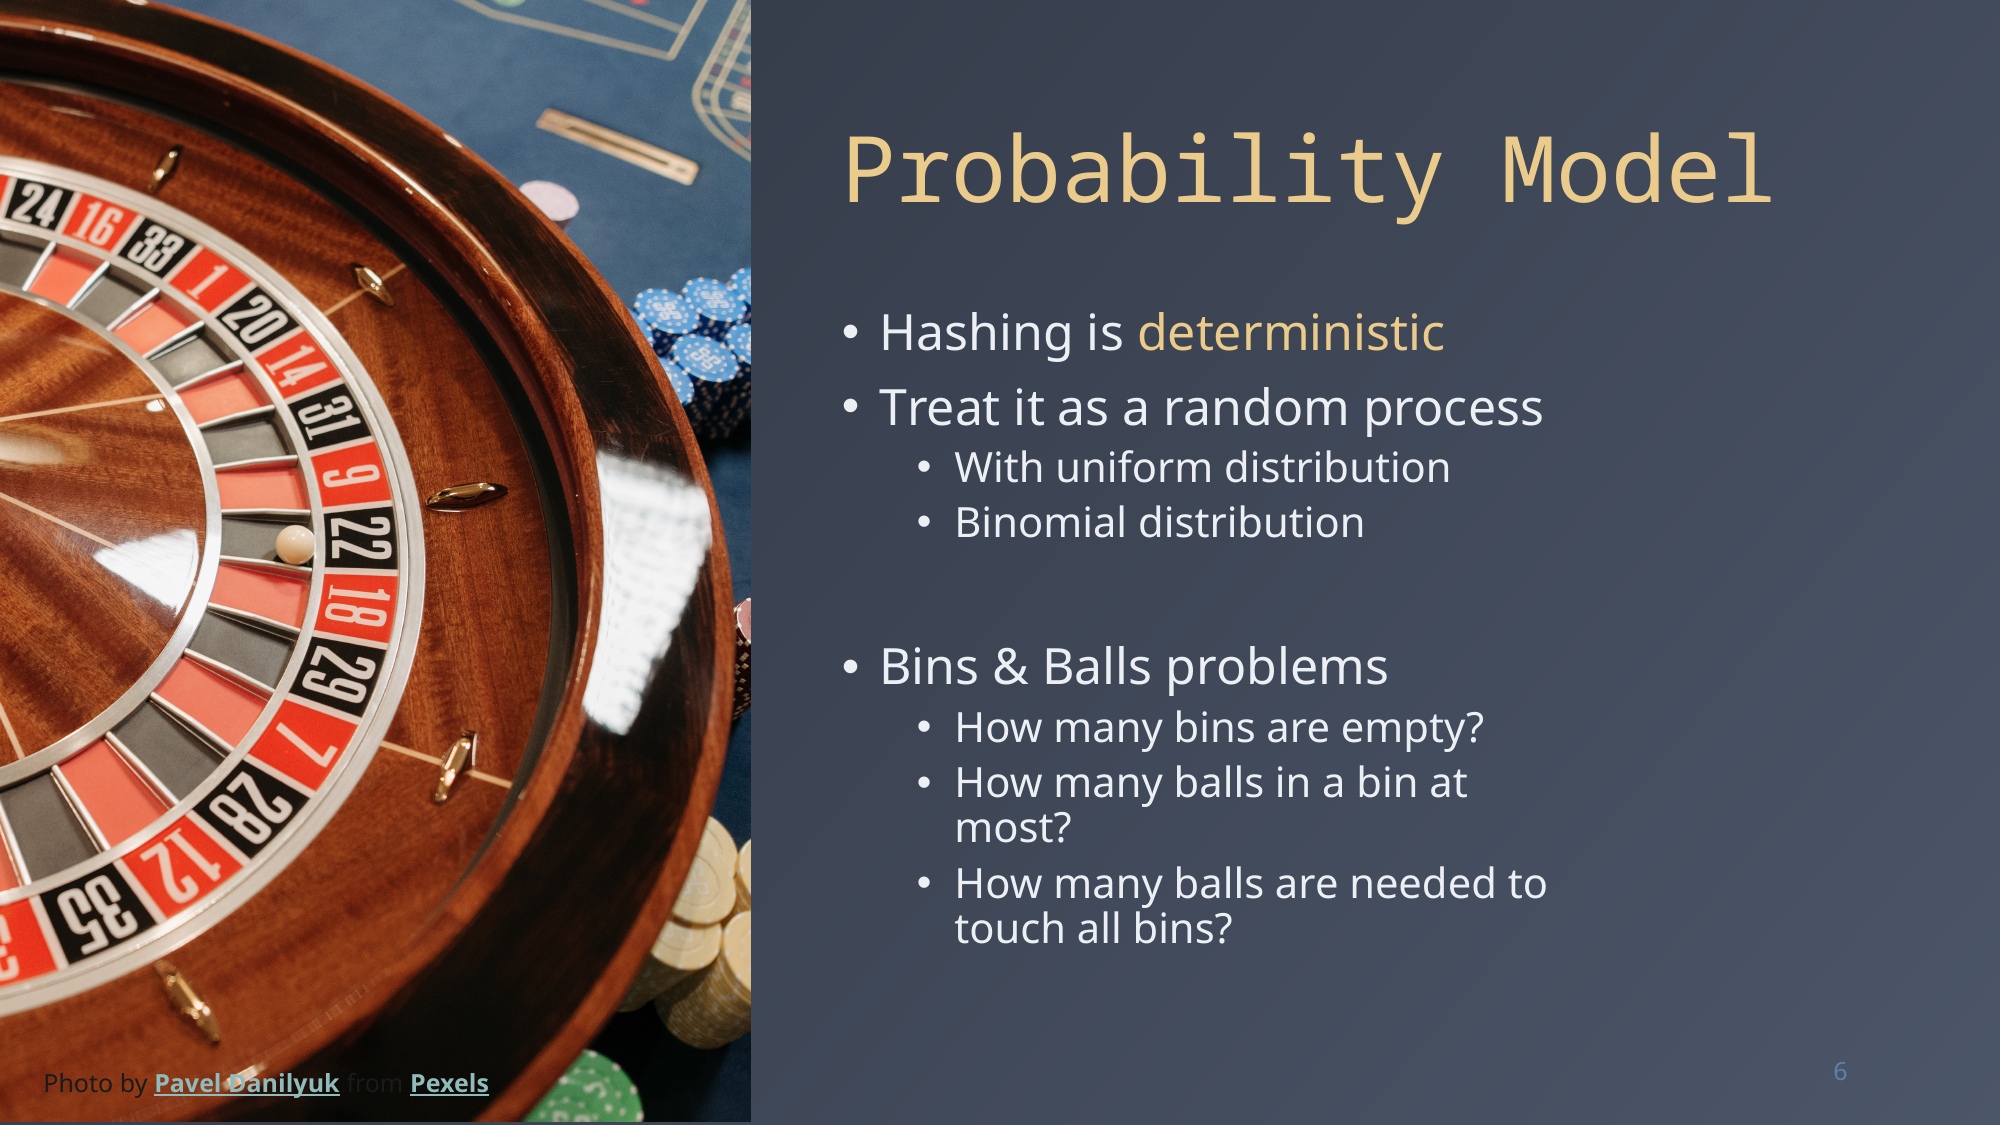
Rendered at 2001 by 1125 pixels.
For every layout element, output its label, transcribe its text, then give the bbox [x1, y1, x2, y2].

list Hashing is deterministic Treat it as a random process With uniform distribution Binomial distribution Bins & Balls problems How many bins are empty? How many balls in a bin at most? How many balls are needed to touch all bins? [826, 299, 1567, 1014]
title Probability Model [826, 26, 2000, 230]
slide_number 6 [1738, 1042, 1863, 1103]
picture [0, 0, 751, 1122]
